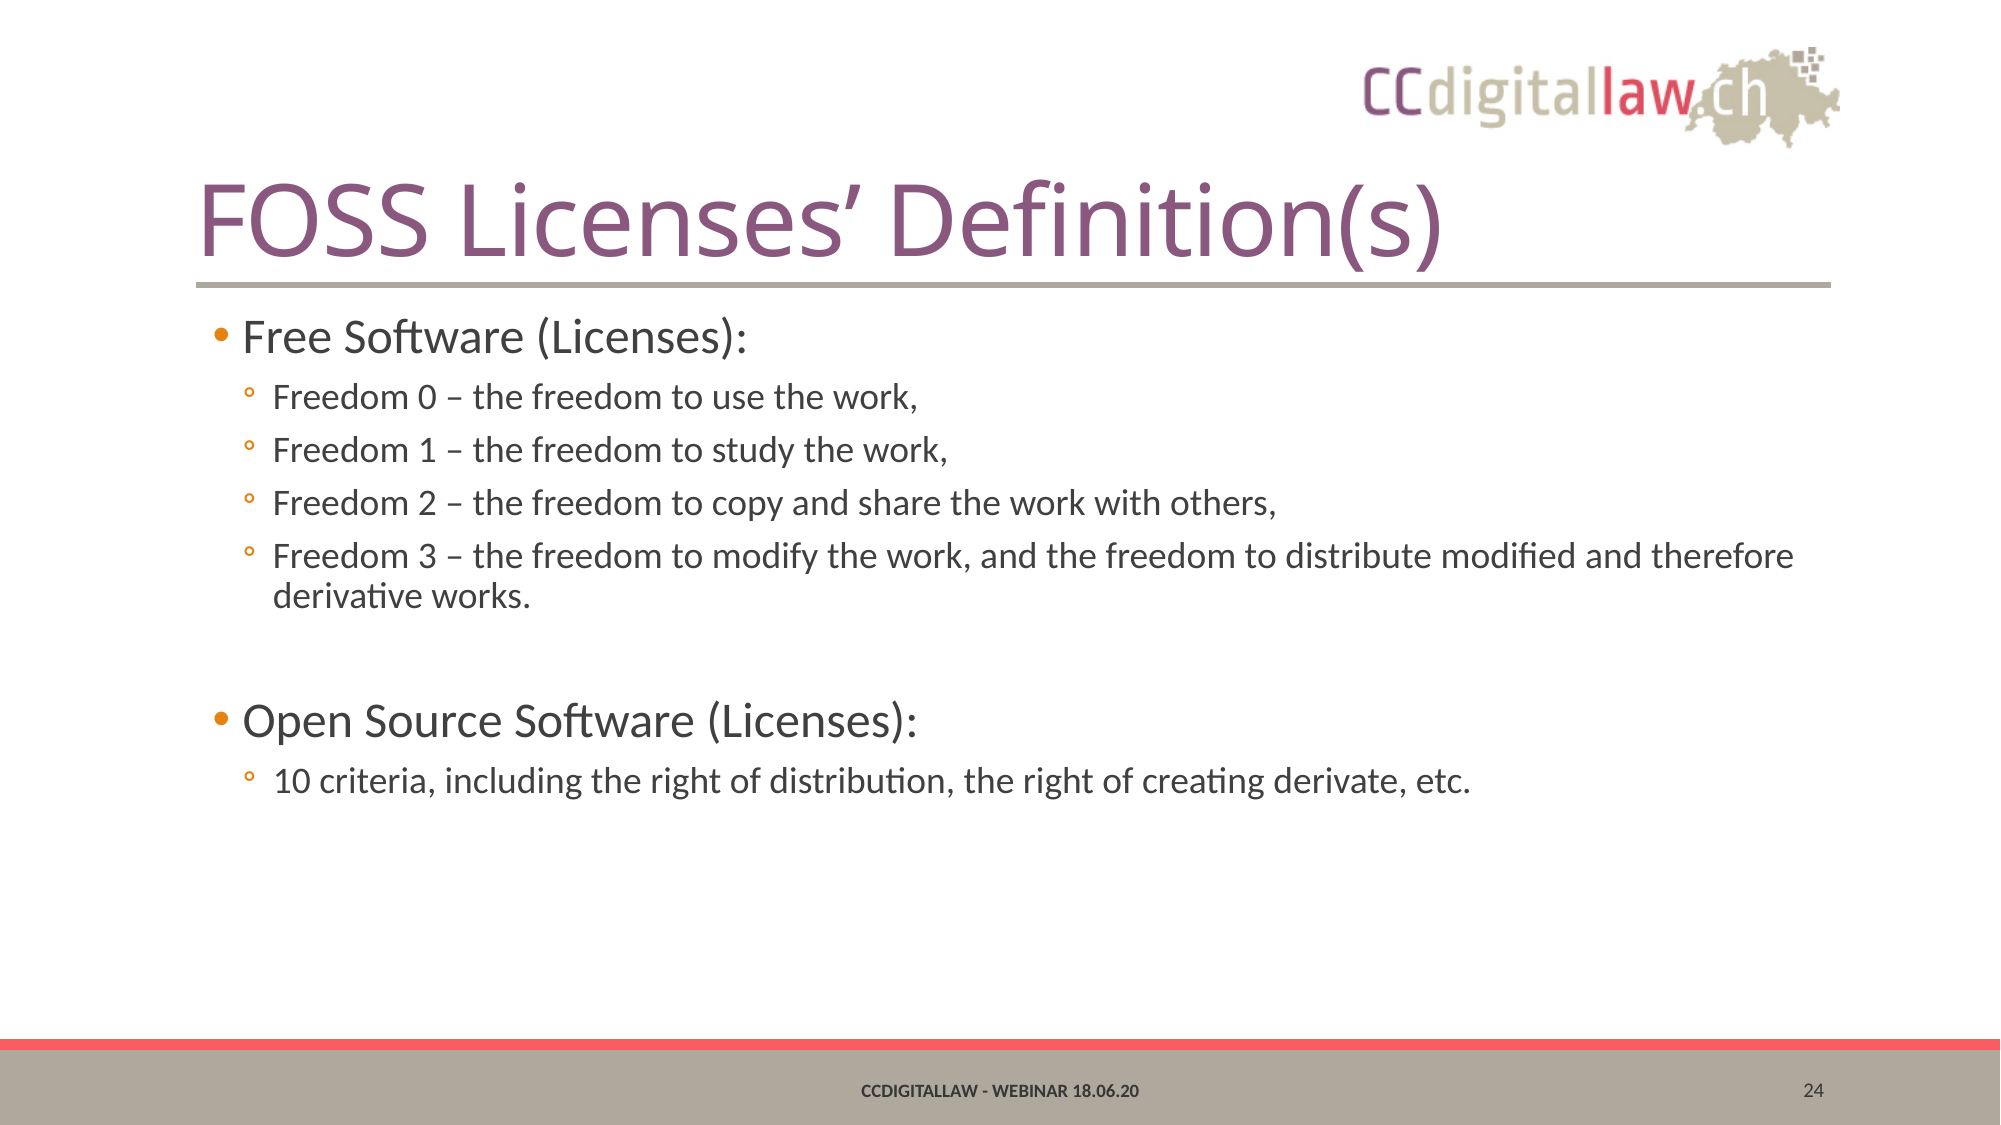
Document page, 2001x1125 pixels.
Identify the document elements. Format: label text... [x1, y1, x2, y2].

title FOSS Licenses’ Definition(s) [179, 47, 1625, 285]
picture [1625, 47, 1840, 150]
slide_number 24 [1624, 1059, 1840, 1120]
footer CCdigitallaw - Webinar 18.06.20 [604, 1059, 1396, 1120]
list Free Software (Licenses): Freedom 0 – the freedom to use the work, Freedom 1 – the freedom to study the work, Freedom 2 – the freedom to copy and share the work with others, Freedom 3 – the freedom to modify the work, and the freedom to distribute modified and therefore derivative works. Open Source Software (Licenses): 10 criteria, including the right of distribution, the right of creating derivate, etc. [179, 302, 1830, 963]
